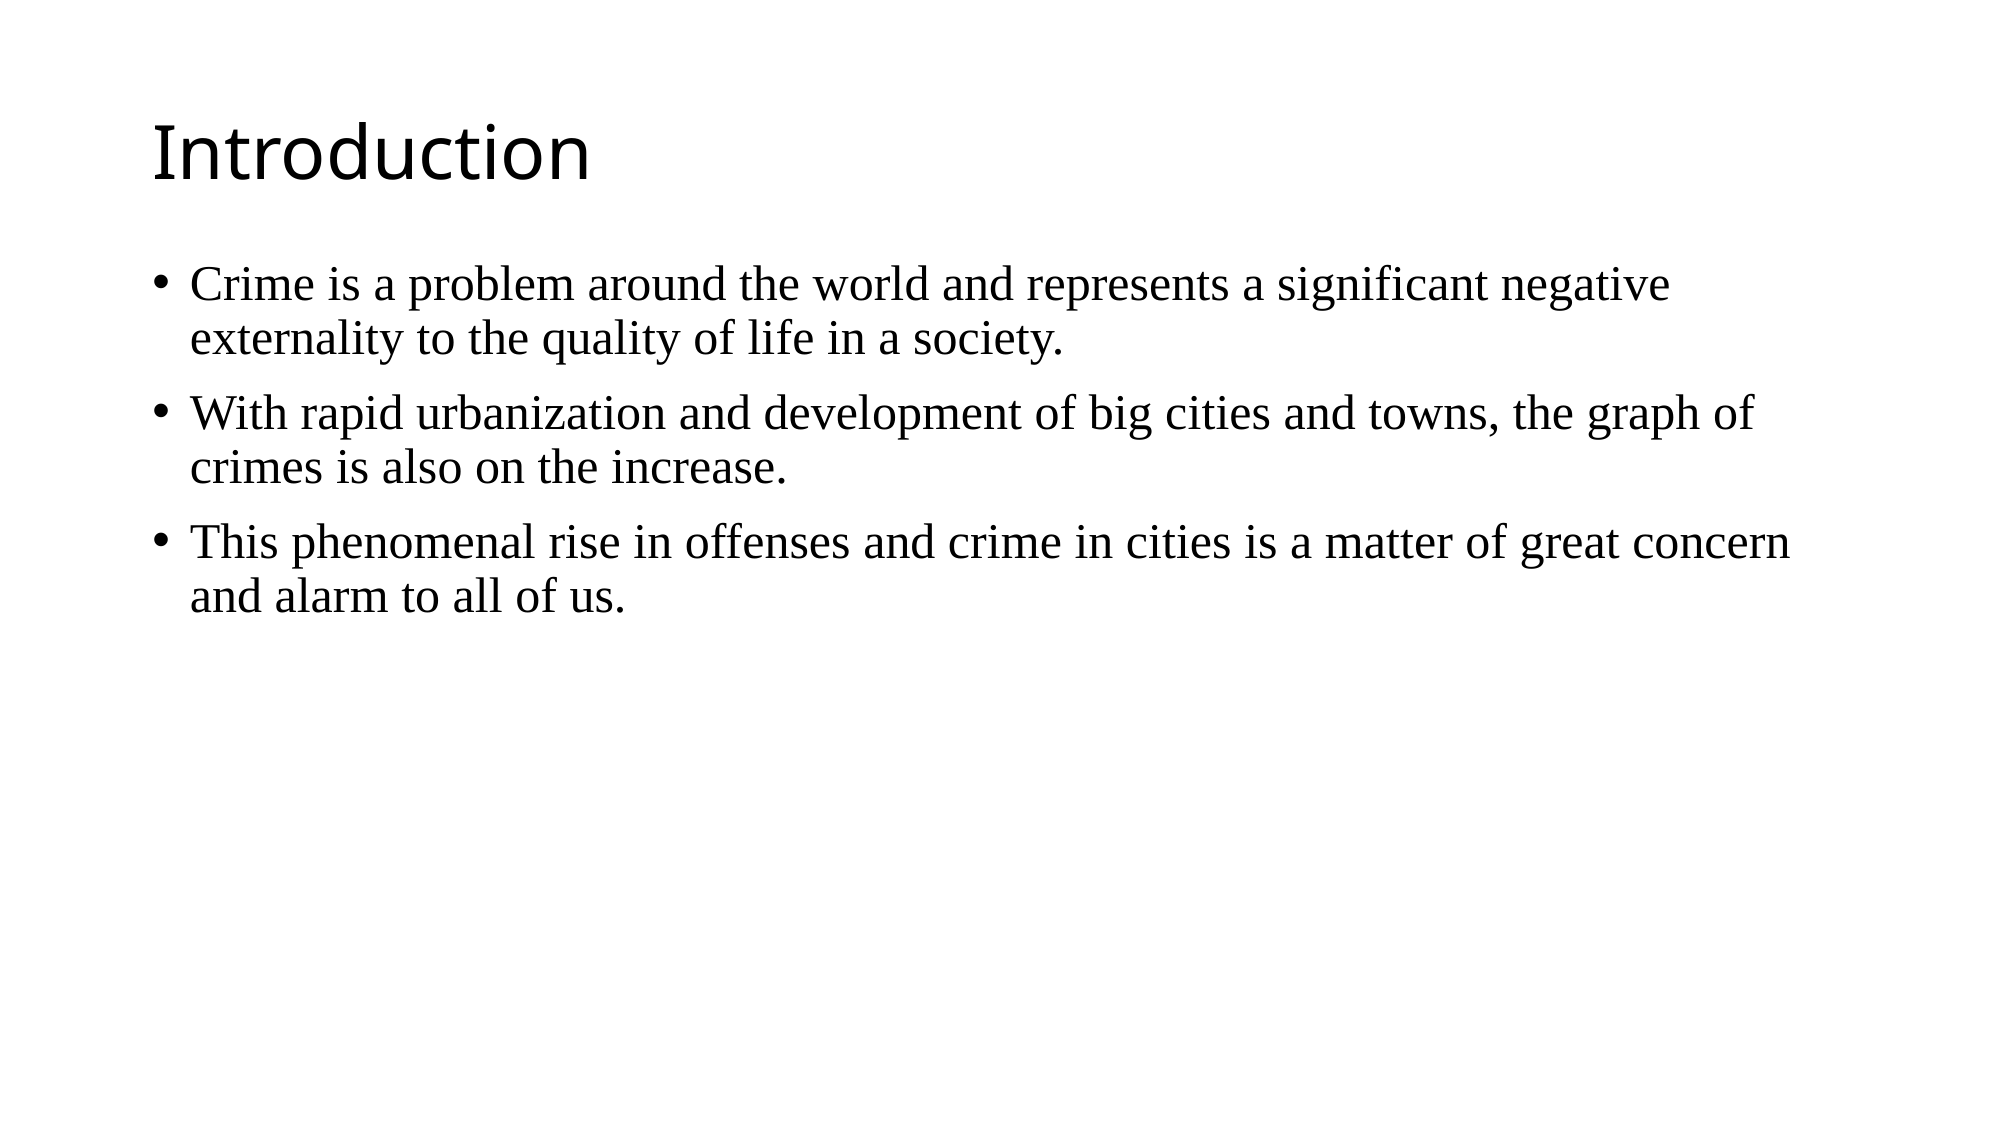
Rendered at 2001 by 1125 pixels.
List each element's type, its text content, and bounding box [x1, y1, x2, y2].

list Crime is a problem around the world and represents a significant negative externality to the quality of life in a society. With rapid urbanization and development of big cities and towns, the graph of crimes is also on the increase. This phenomenal rise in offenses and crime in cities is a matter of great concern and alarm to all of us. [137, 249, 1863, 1014]
title Introduction [137, 86, 1863, 225]
